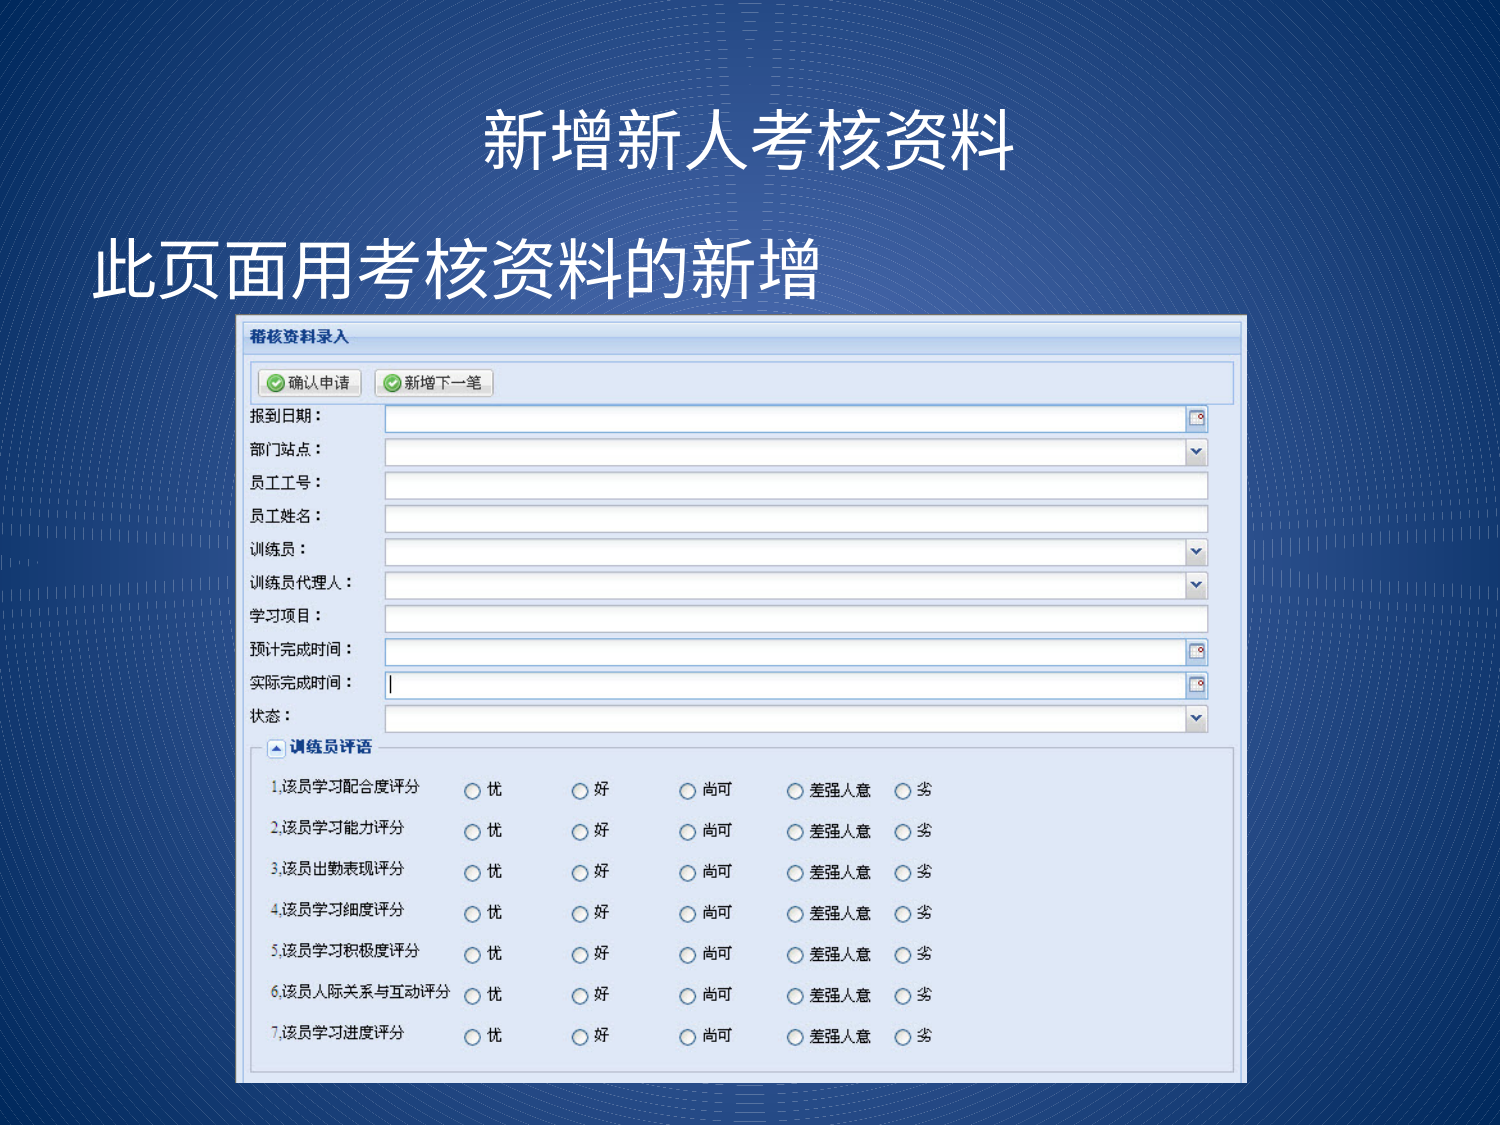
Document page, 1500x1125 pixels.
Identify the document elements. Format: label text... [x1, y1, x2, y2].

picture [234, 314, 1247, 1083]
title 新增新人考核资料 [75, 45, 1425, 219]
list 此页面用考核资料的新增 [75, 219, 1425, 1005]
